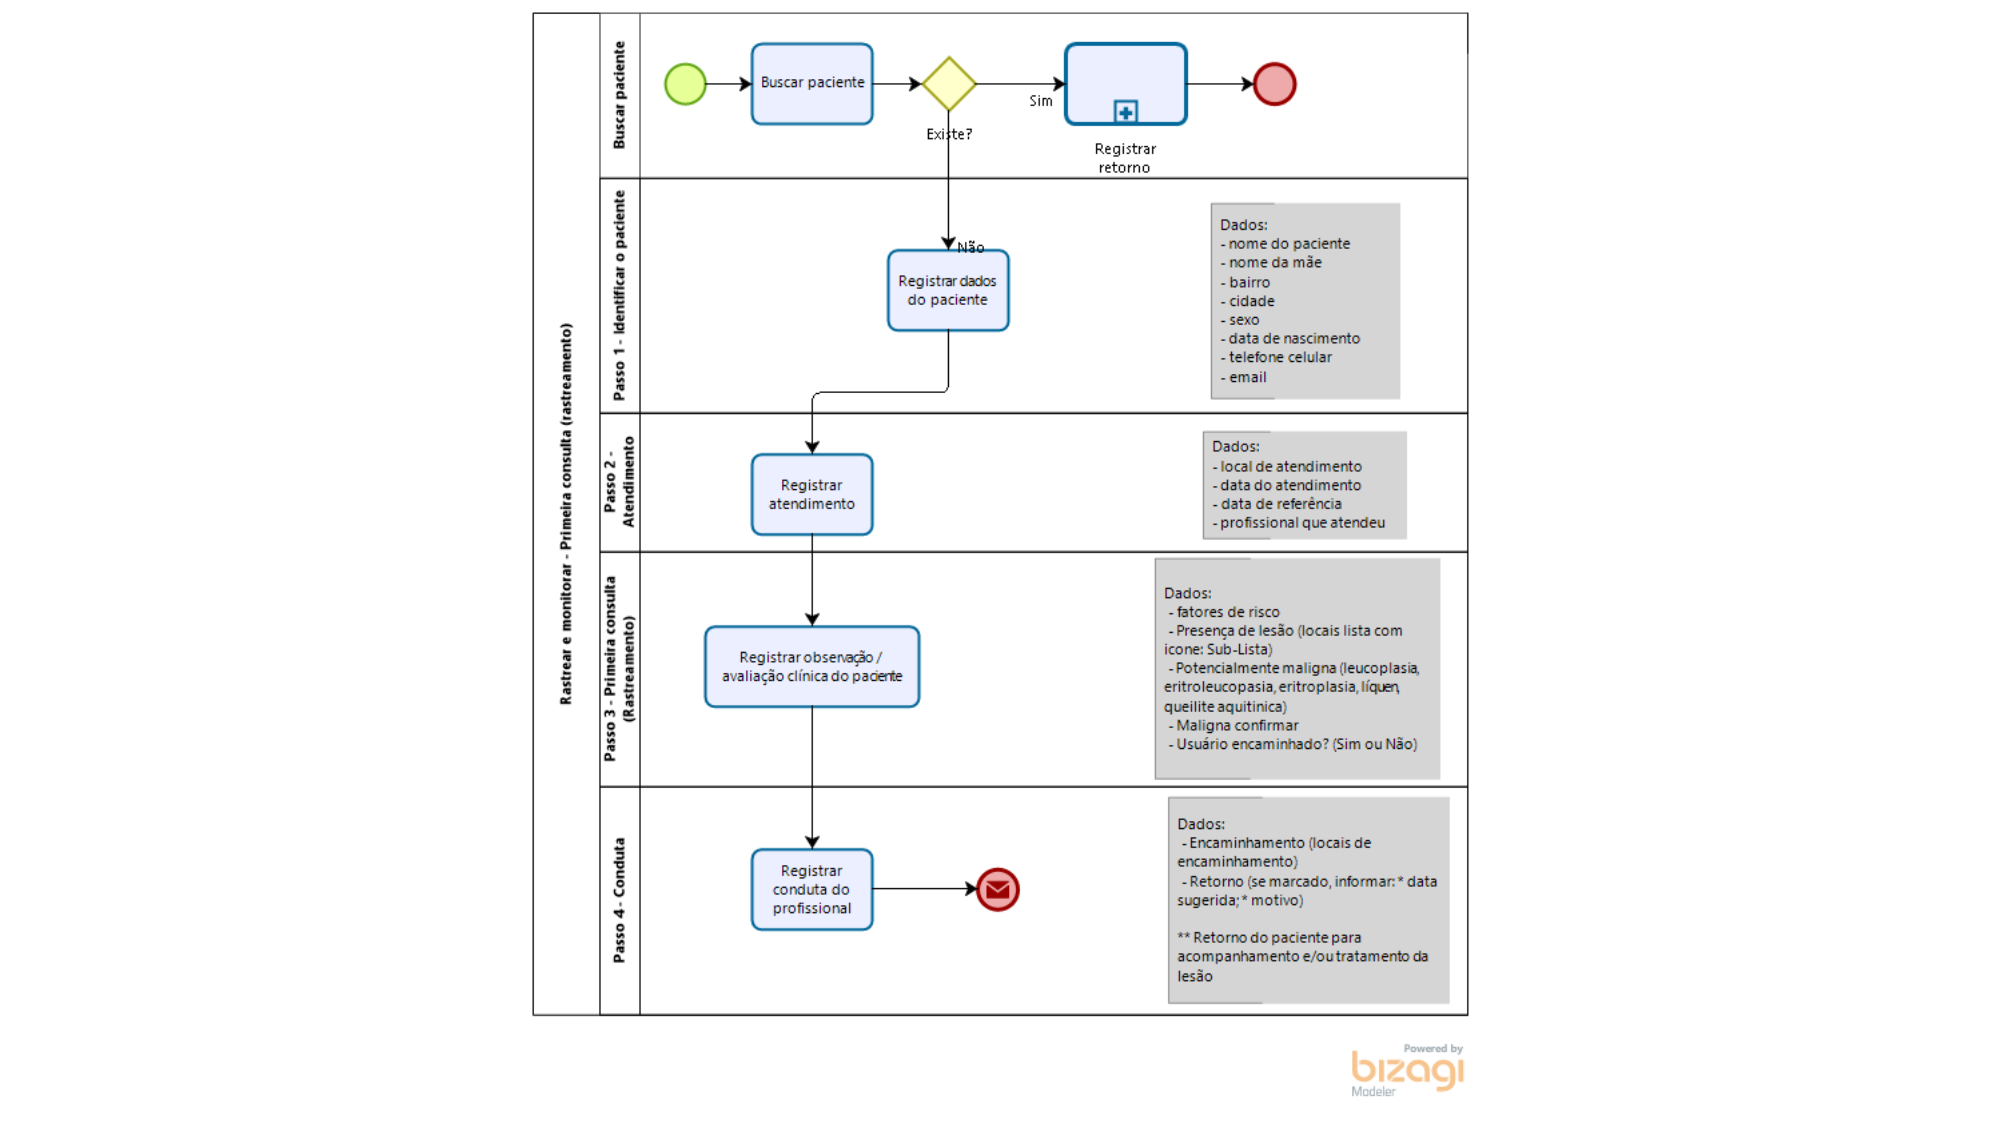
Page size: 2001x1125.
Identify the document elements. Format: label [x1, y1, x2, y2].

list [506, 0, 1494, 1125]
